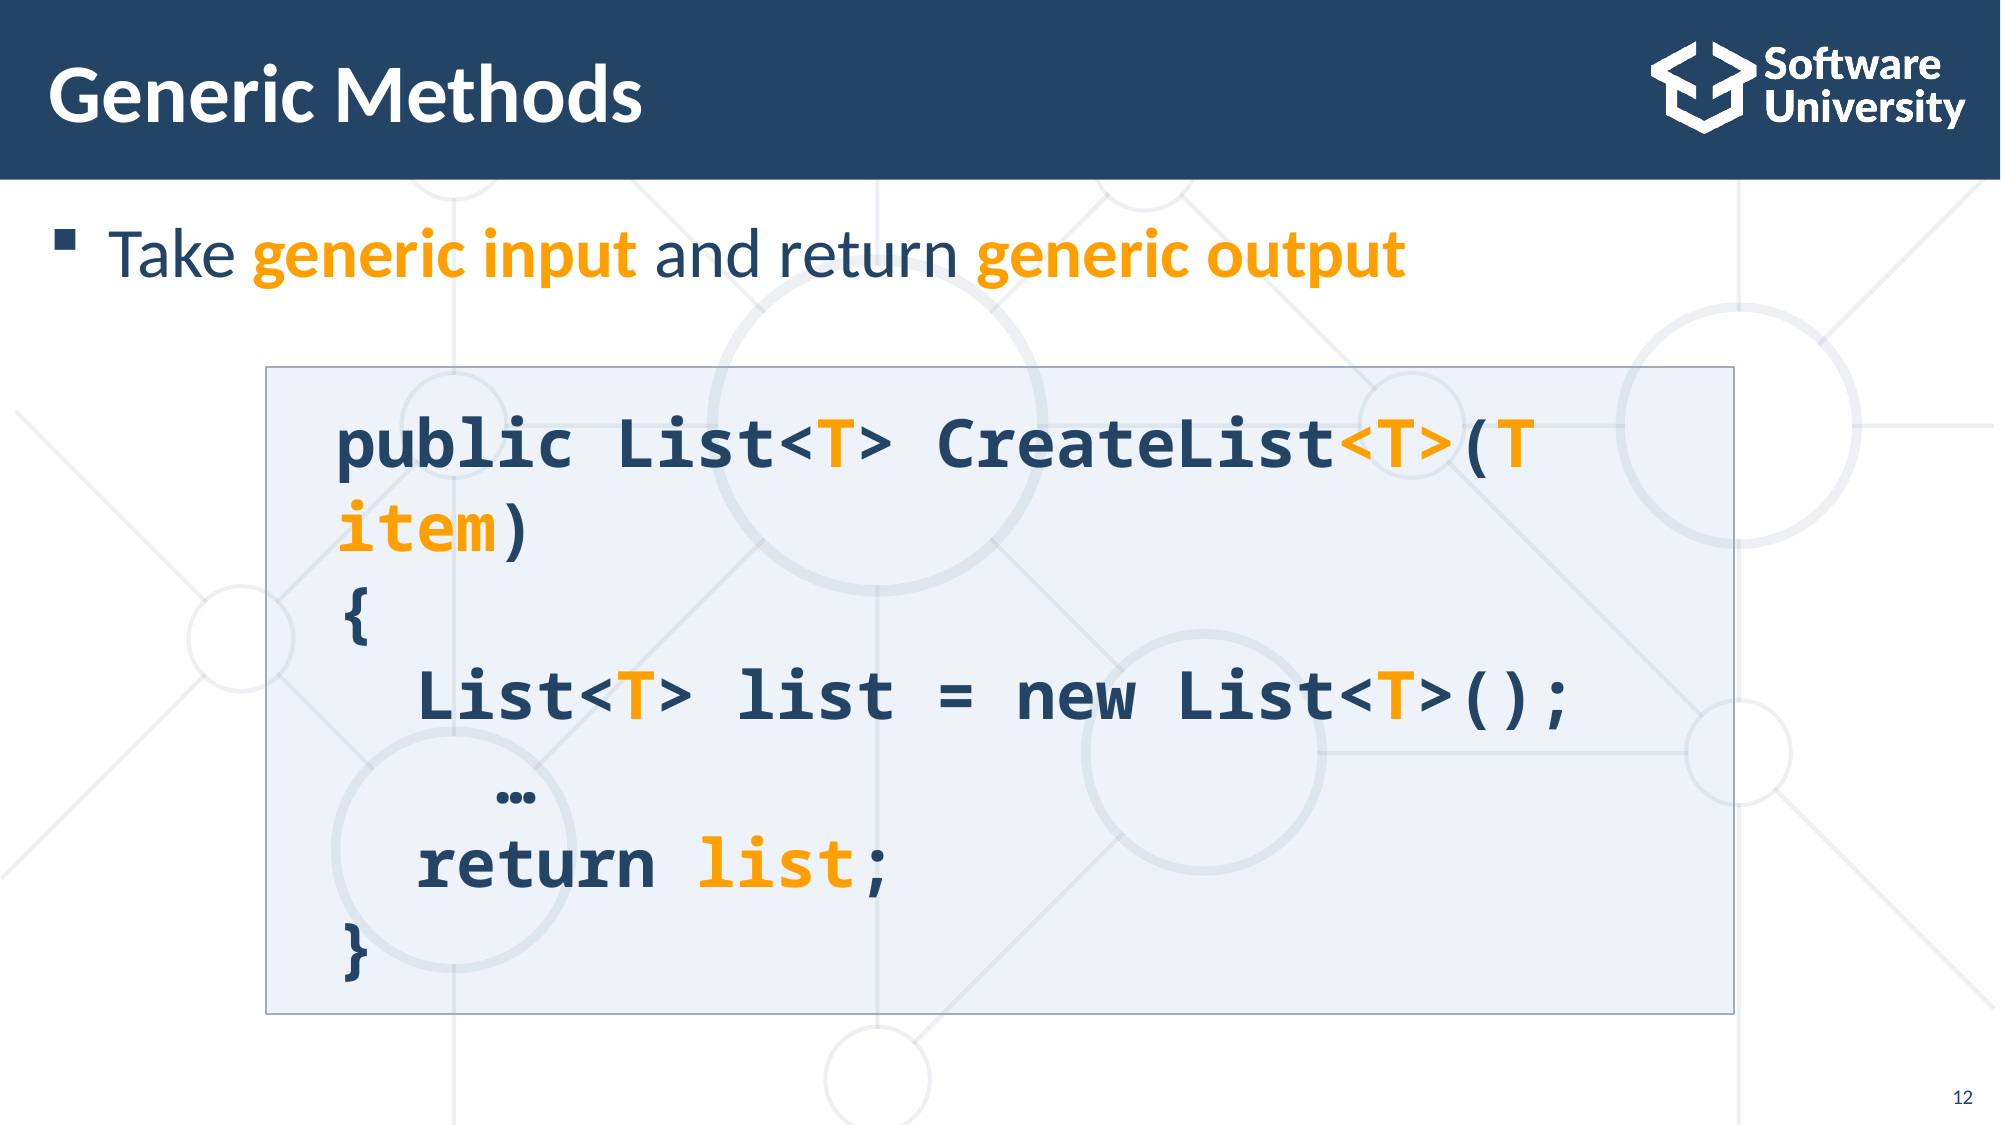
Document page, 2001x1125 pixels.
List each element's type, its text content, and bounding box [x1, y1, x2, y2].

list Take generic input and return generic output [31, 196, 1970, 1104]
picture [1651, 41, 1966, 134]
title Generic Methods [31, 16, 1625, 162]
slide_number 12 [1927, 1067, 1989, 1117]
text_box public List<T> CreateList<T>(T item) { List<T> list = new List<T>(); … return list; } [265, 366, 1734, 1015]
